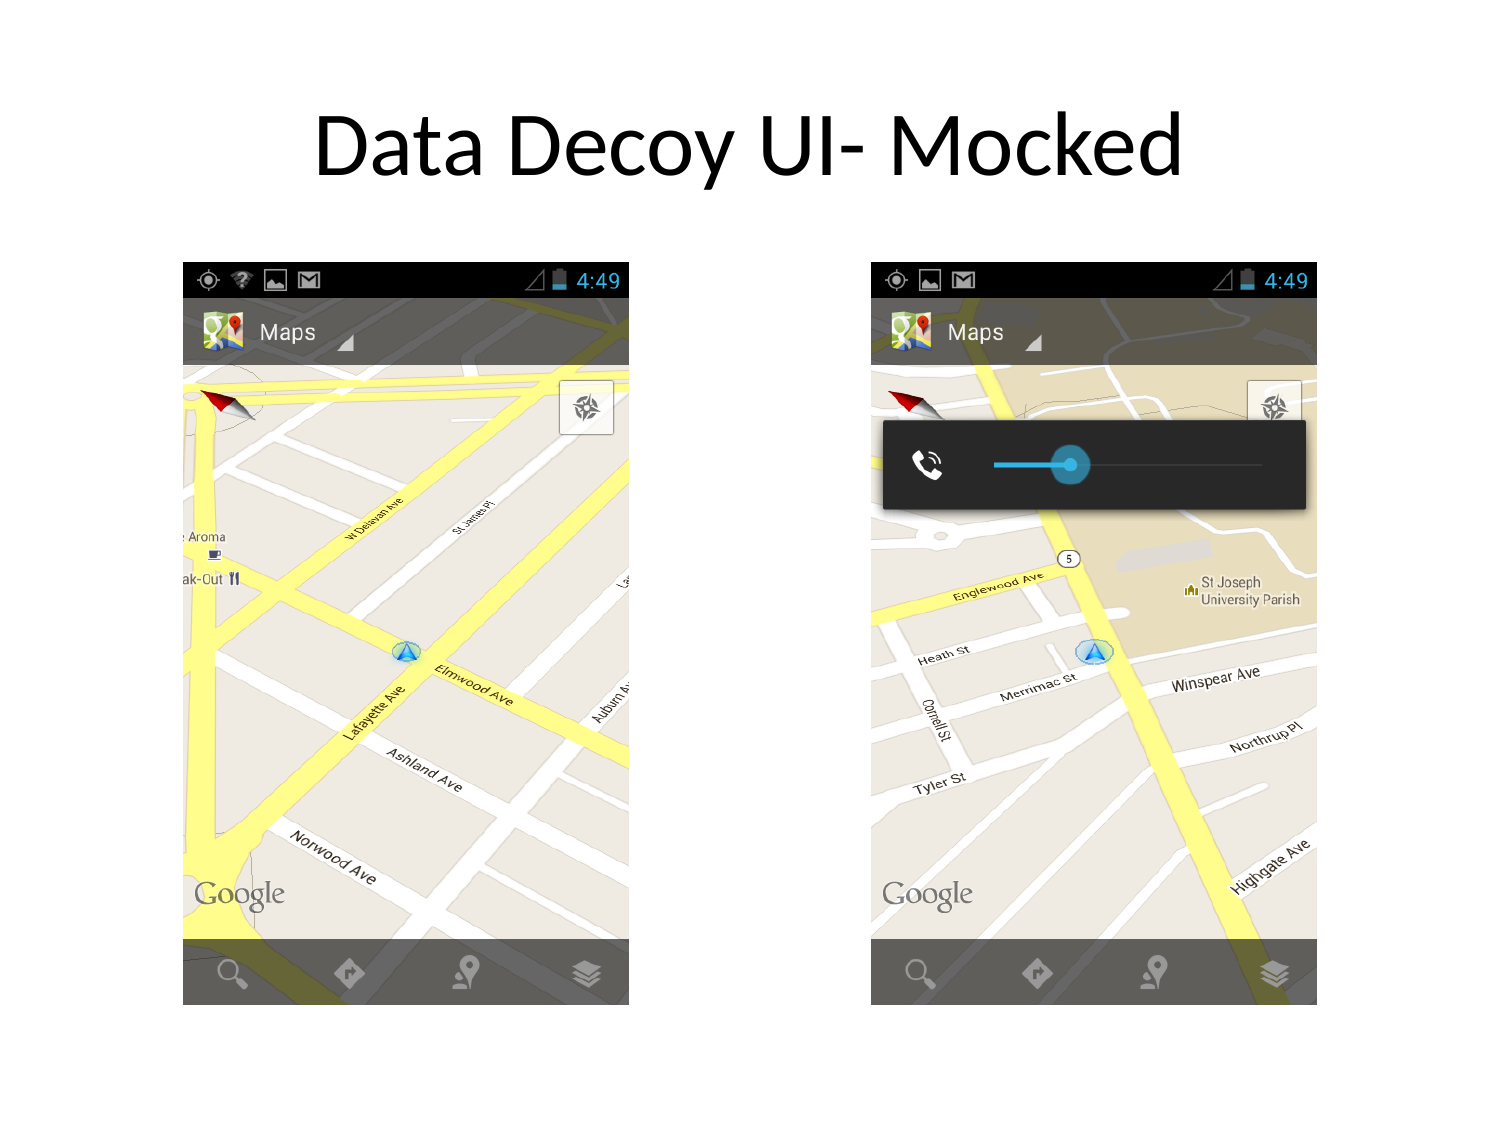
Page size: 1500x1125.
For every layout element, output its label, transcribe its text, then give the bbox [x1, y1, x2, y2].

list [870, 262, 1317, 1006]
title Data Decoy UI- Mocked [75, 45, 1425, 233]
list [183, 262, 630, 1006]
